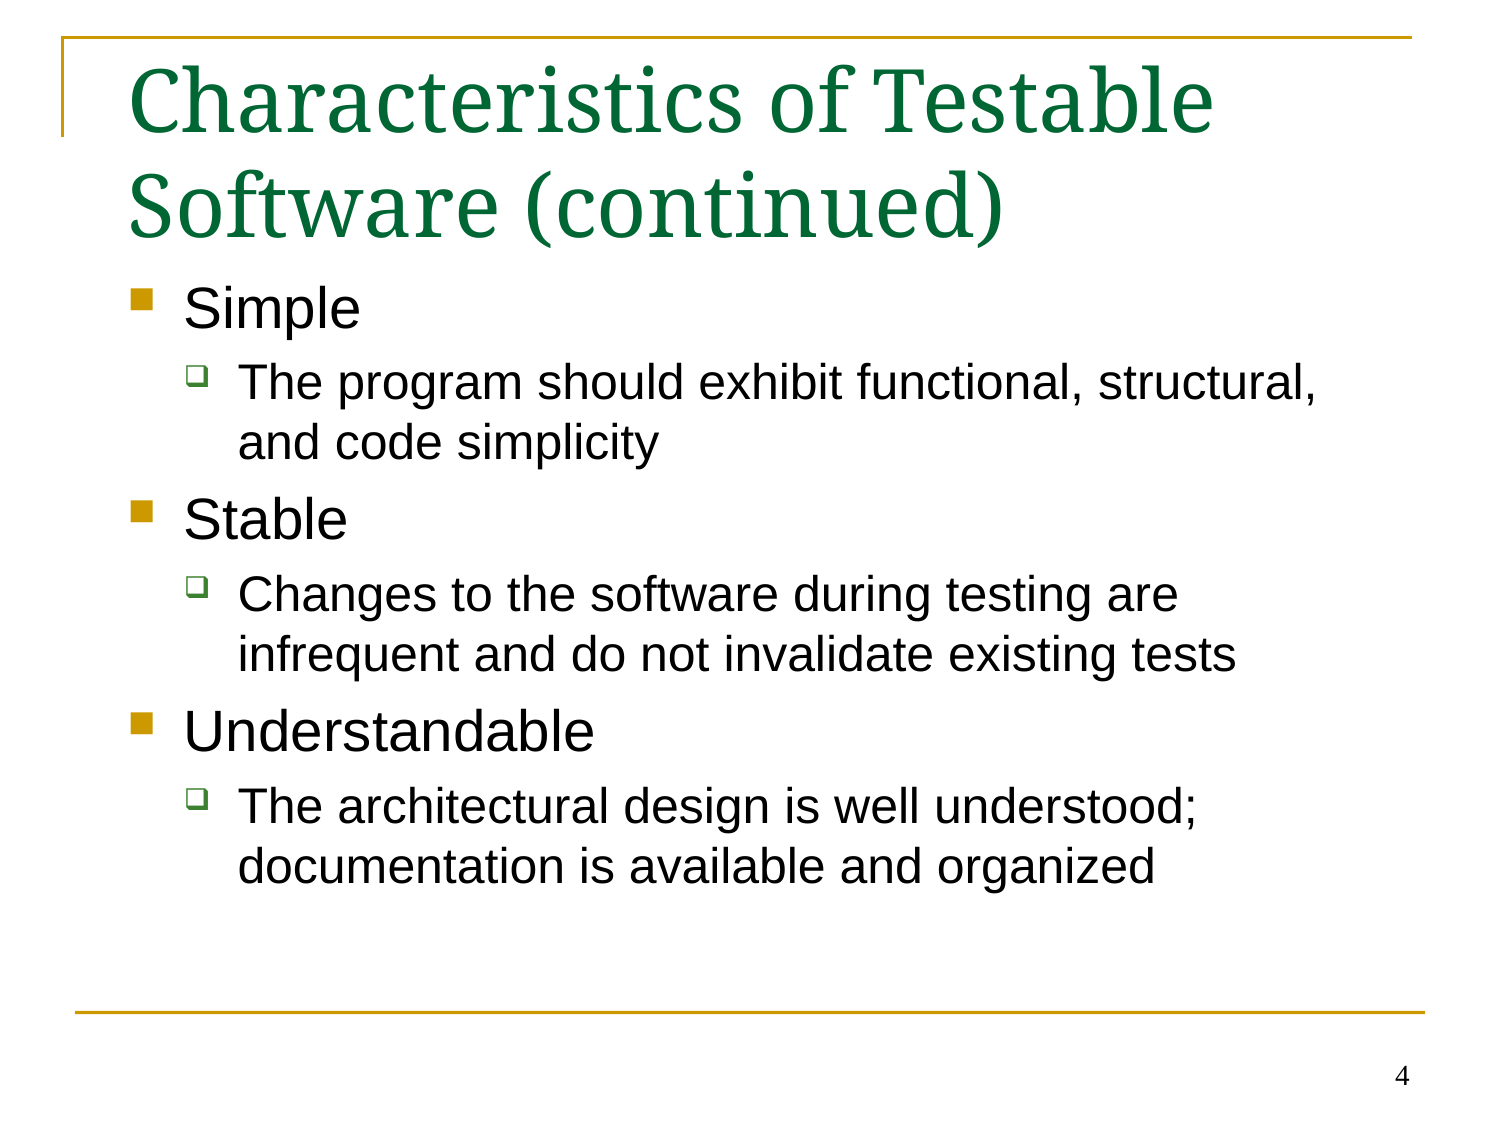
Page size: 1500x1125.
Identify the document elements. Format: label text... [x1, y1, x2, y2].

title Characteristics of Testable Software (continued) [112, 37, 1388, 225]
slide_number 4 [1074, 1023, 1426, 1100]
list Simple The program should exhibit functional, structural, and code simplicity Stable Changes to the software during testing are infrequent and do not invalidate existing tests Understandable The architectural design is well understood; documentation is available and organized [112, 262, 1388, 938]
